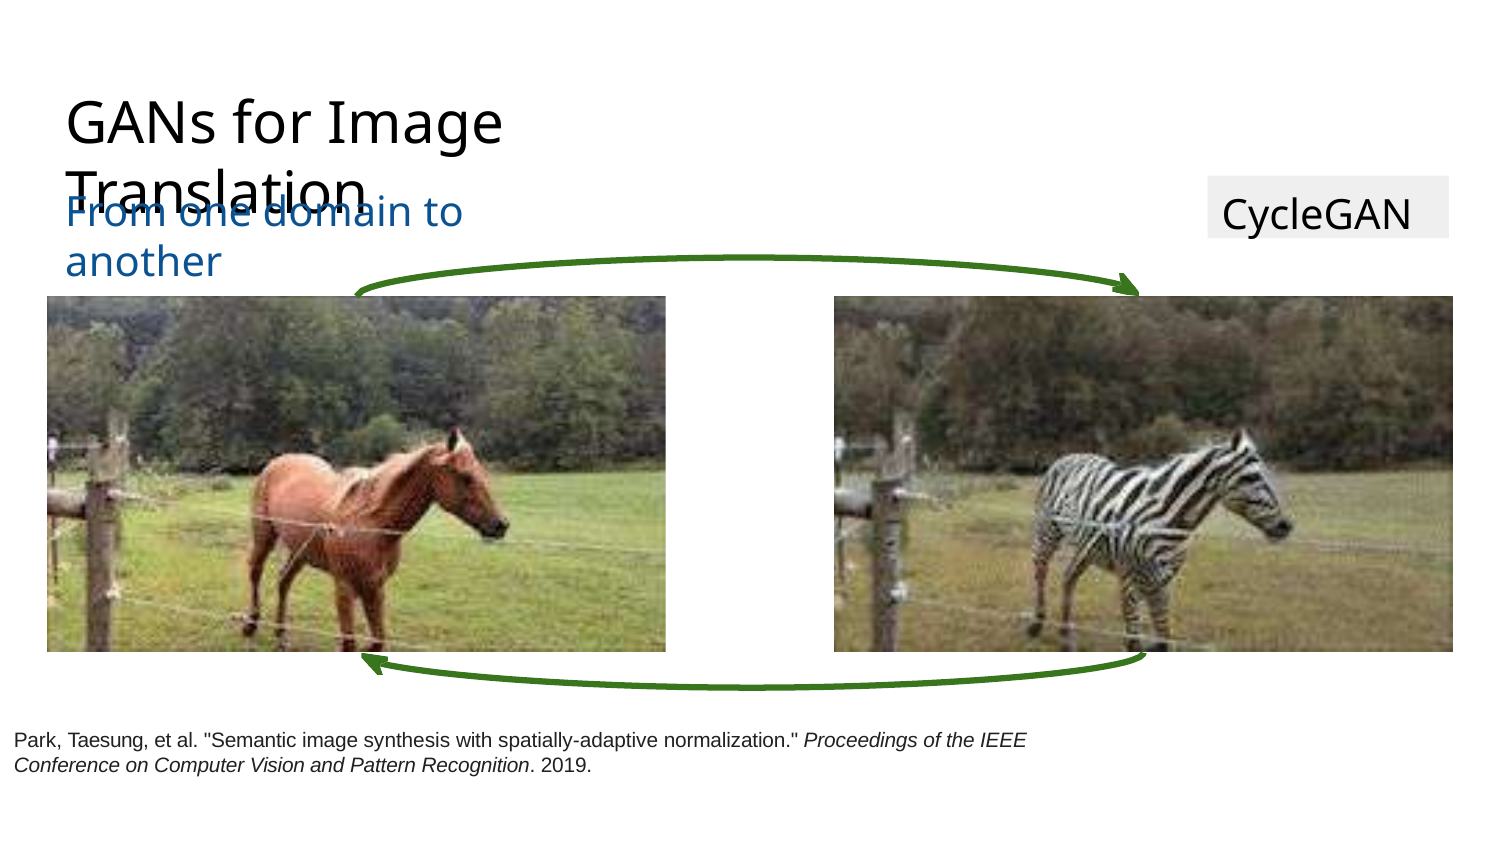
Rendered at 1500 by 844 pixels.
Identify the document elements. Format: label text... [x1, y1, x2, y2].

text_box Park, Taesung, et al. "Semantic image synthesis with spatially-adaptive normalization." Proceedings of the IEEE Conference on Computer Vision and Pattern Recognition. 2019. [11, 724, 1045, 777]
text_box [46, 156, 1468, 653]
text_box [361, 649, 1147, 692]
title GANs for Image Translation [63, 82, 770, 155]
